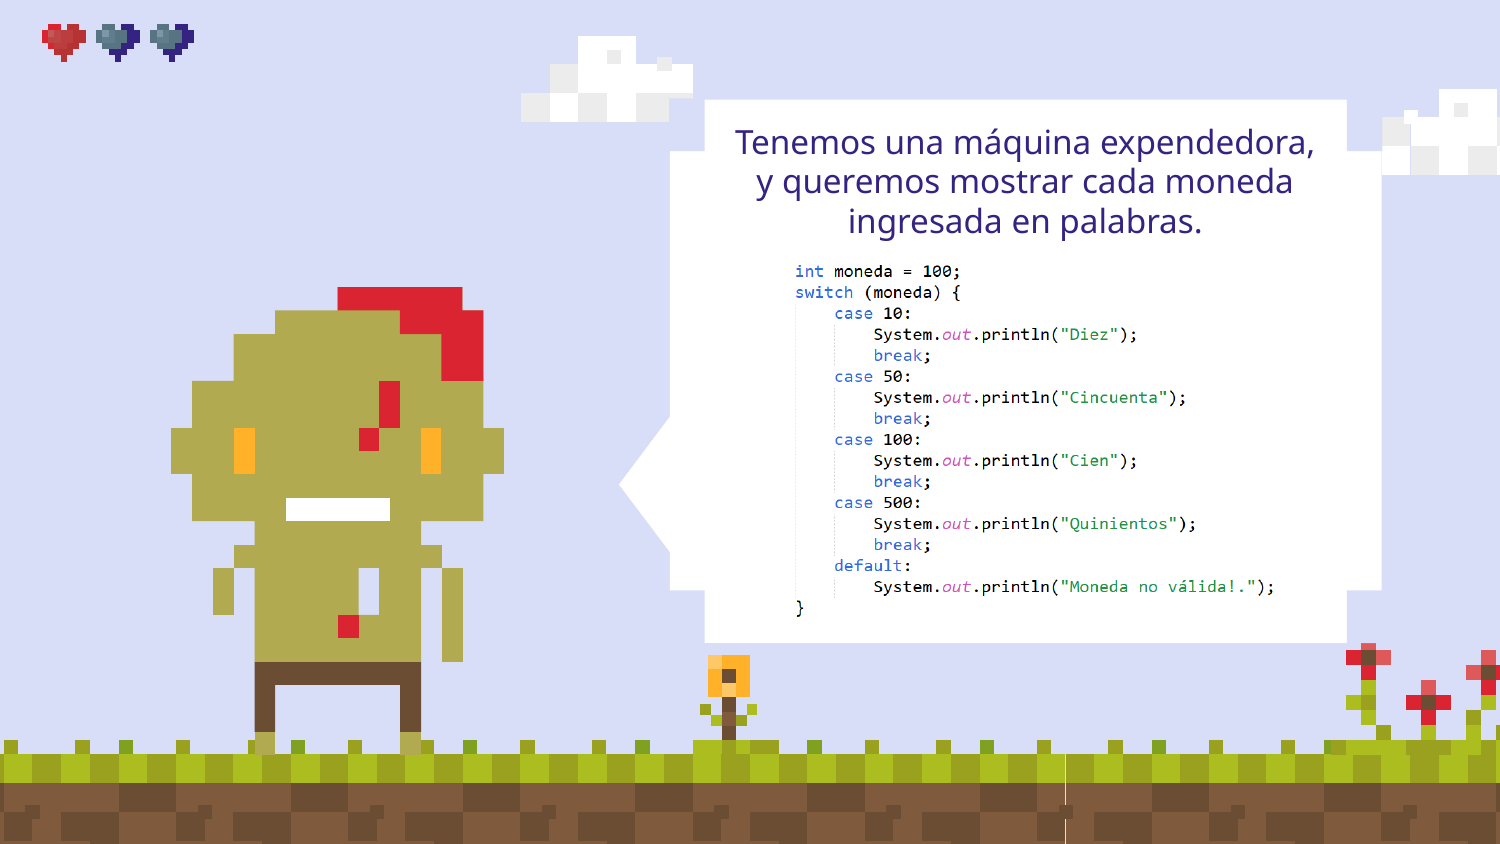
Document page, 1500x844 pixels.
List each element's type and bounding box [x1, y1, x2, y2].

text_box [668, 98, 1383, 644]
text_box [170, 286, 505, 756]
picture [793, 263, 1279, 622]
